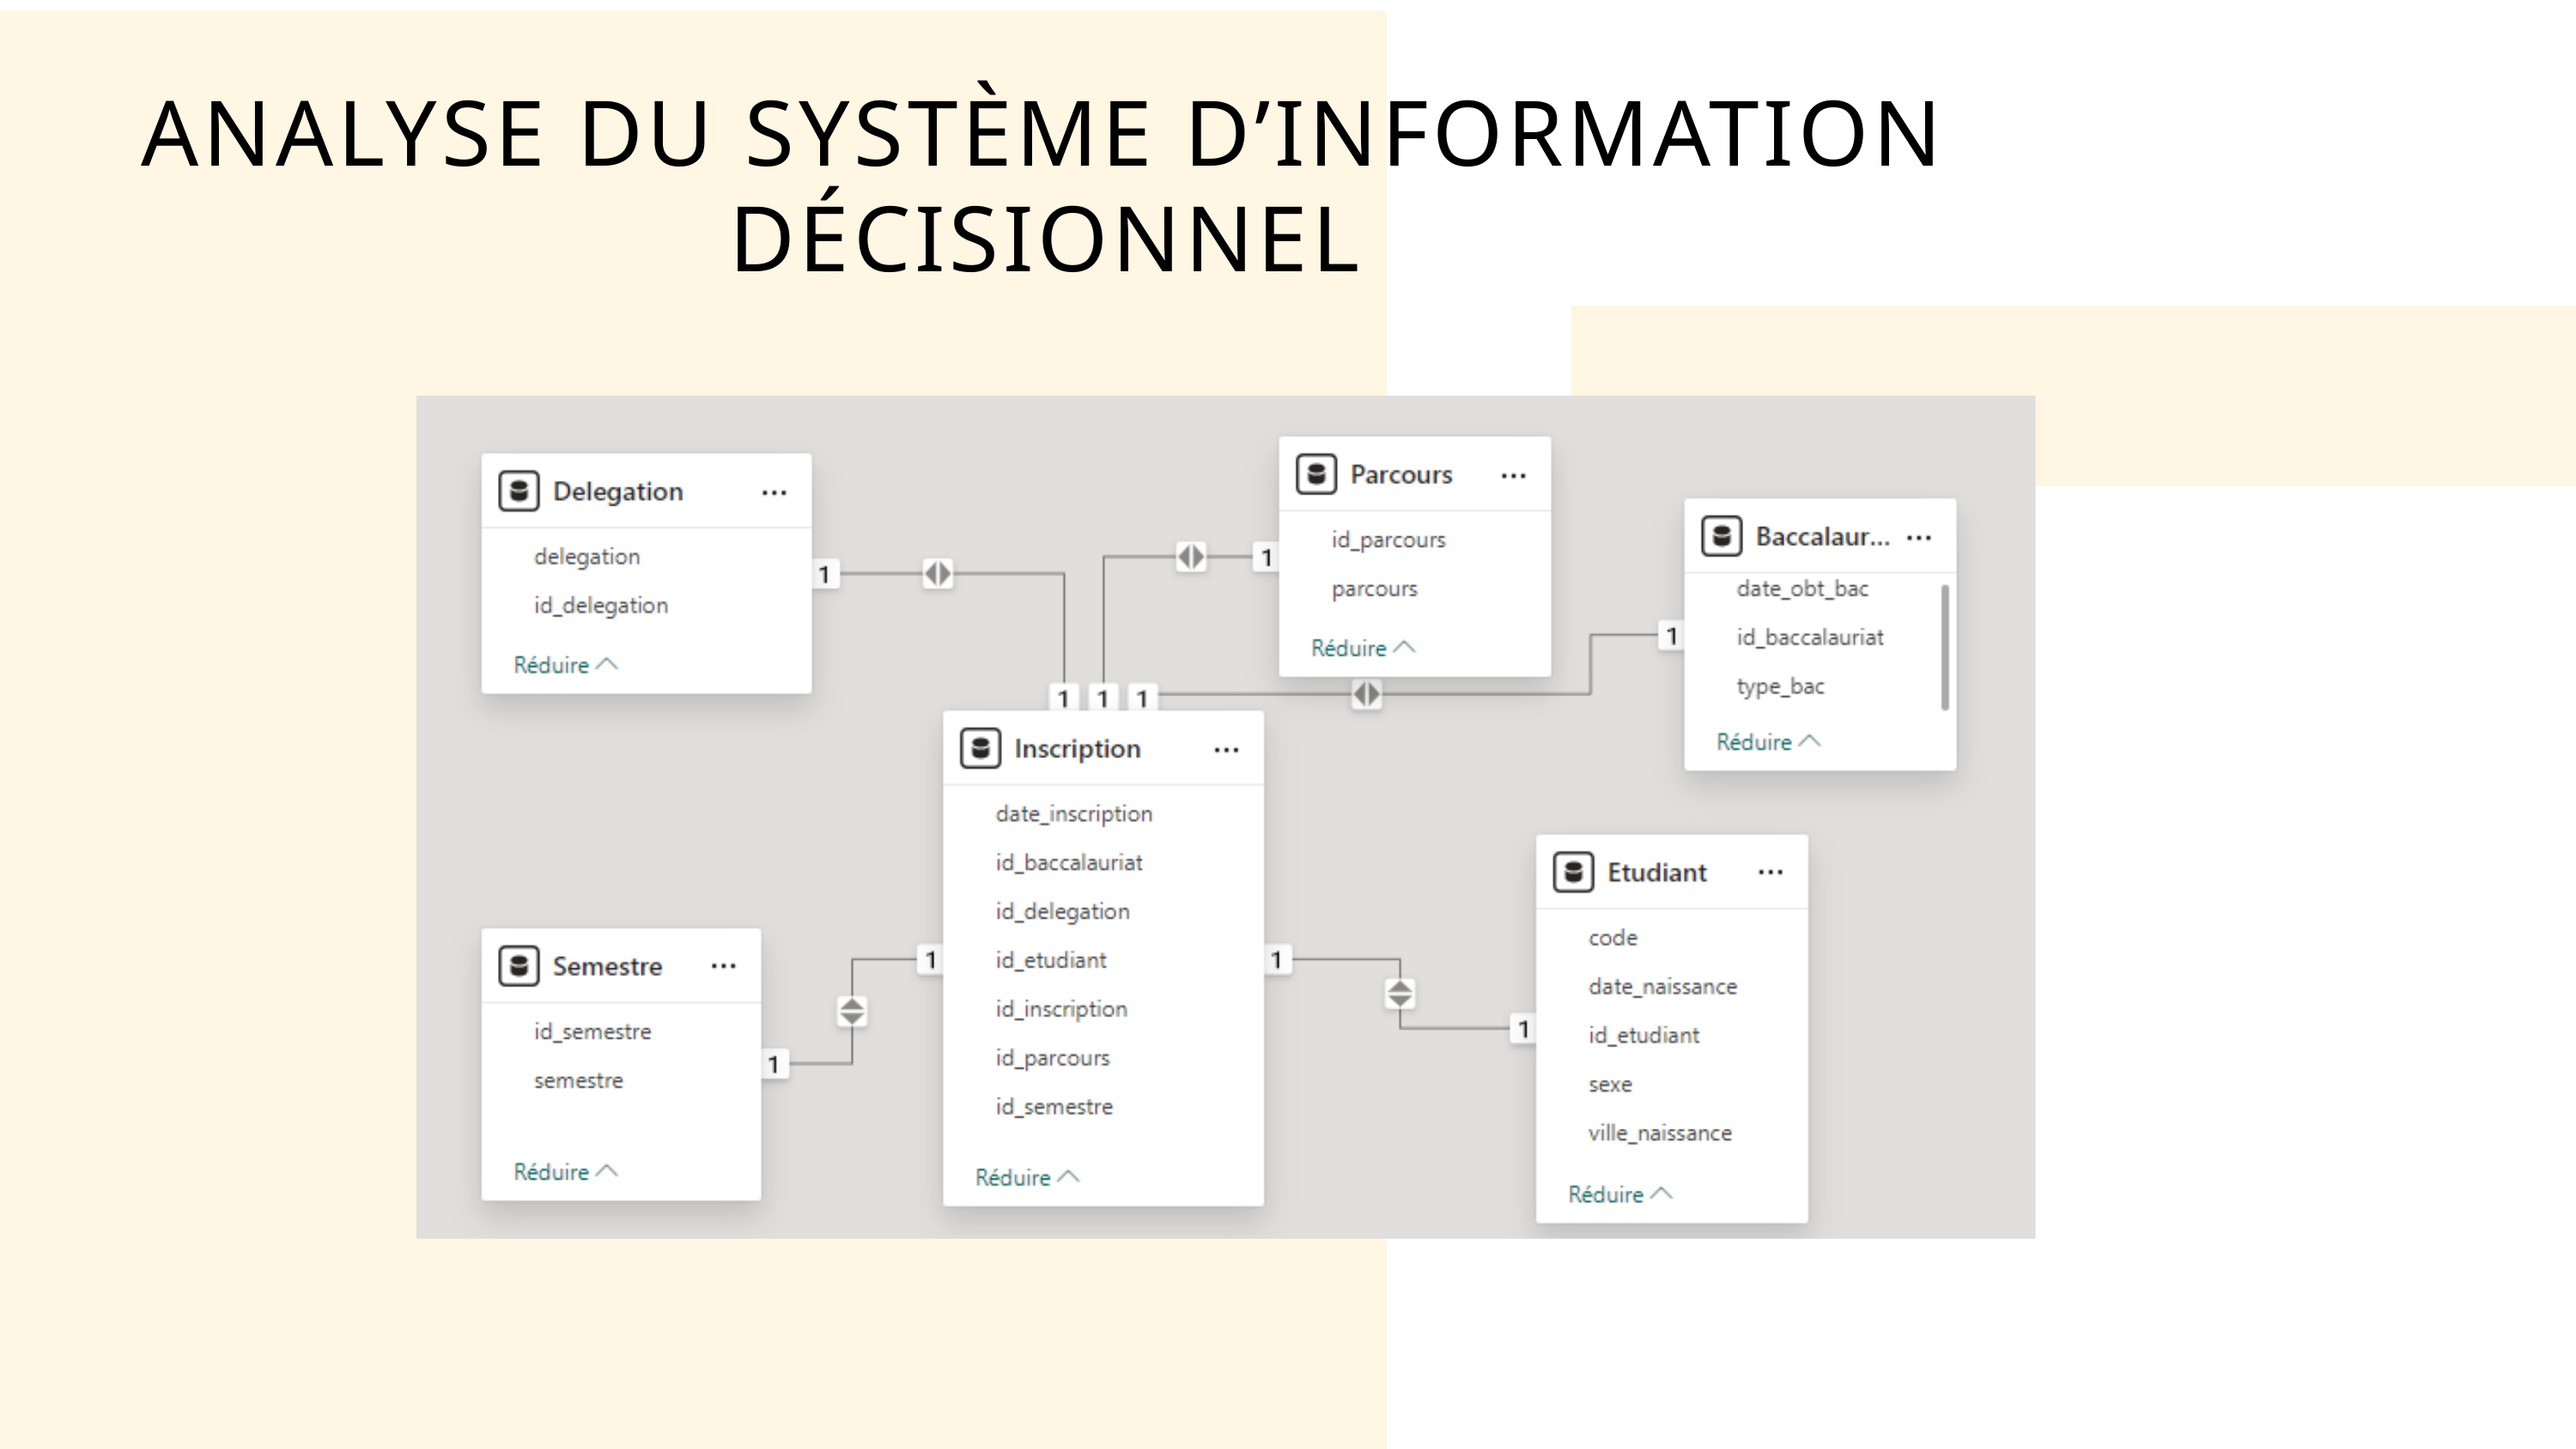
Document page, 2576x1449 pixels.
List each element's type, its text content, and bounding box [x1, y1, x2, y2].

text_box ANALYSE DU SYSTÈME D’INFORMATION DÉCISIONNEL [1394, 80, 2090, 447]
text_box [0, 10, 1388, 1449]
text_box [1571, 306, 2576, 487]
text_box [1394, 447, 2036, 1239]
